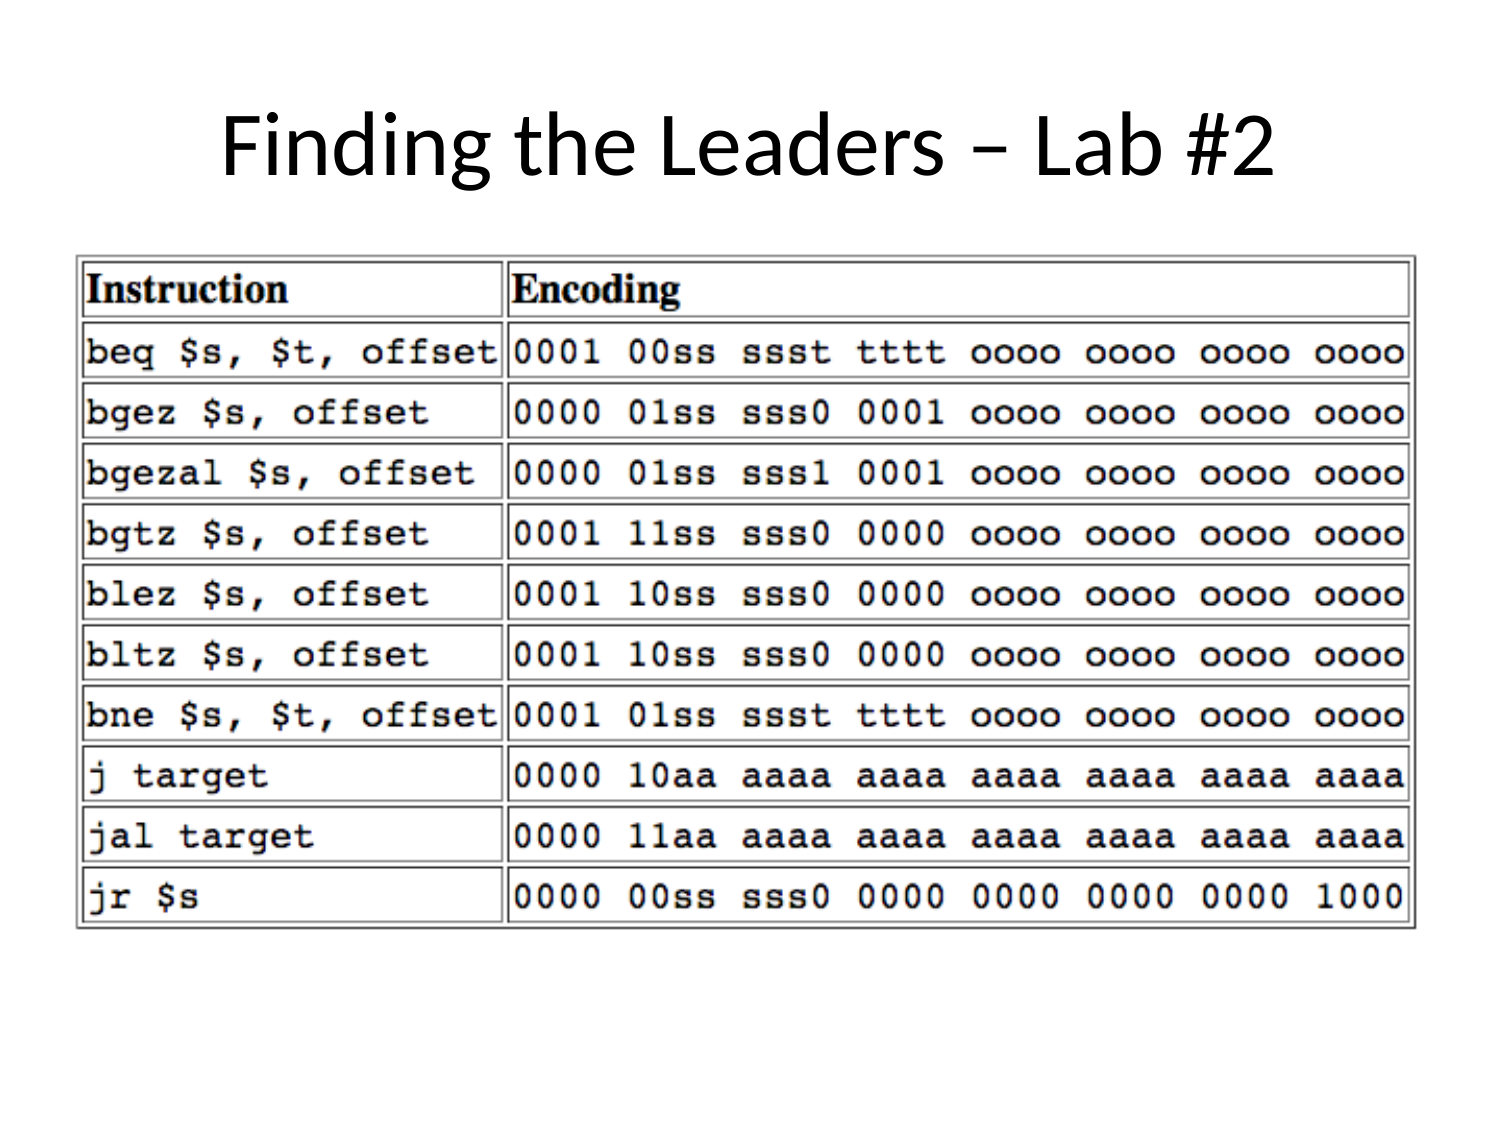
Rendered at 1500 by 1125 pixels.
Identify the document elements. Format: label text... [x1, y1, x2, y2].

title Finding the Leaders – Lab #2 [75, 45, 1425, 233]
picture [68, 247, 1426, 940]
